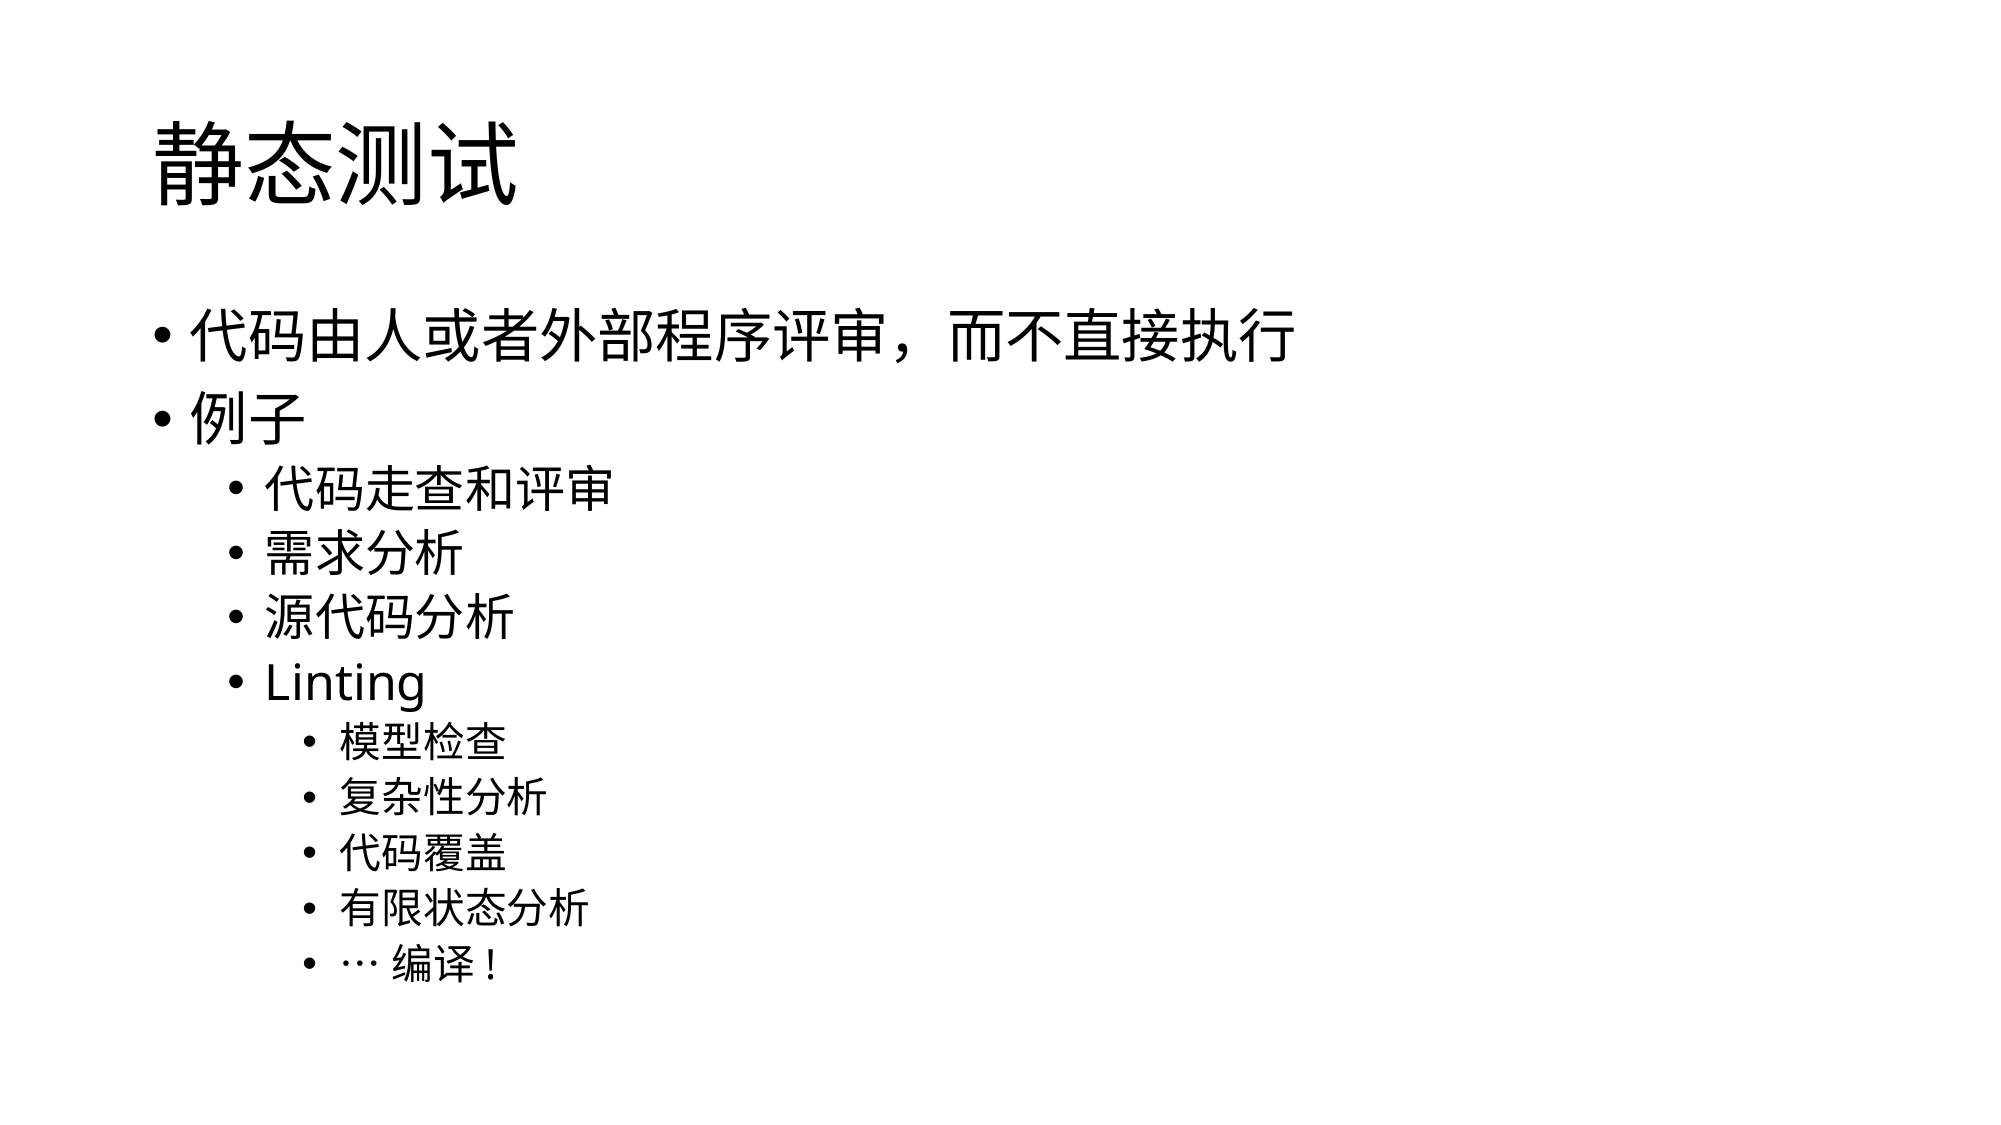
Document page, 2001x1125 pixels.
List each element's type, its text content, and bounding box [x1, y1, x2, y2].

list 代码由人或者外部程序评审，而不直接执行 例子 代码走查和评审 需求分析 源代码分析 Linting 模型检查 复杂性分析 代码覆盖 有限状态分析 …编译! [137, 299, 1863, 1014]
title 静态测试 [137, 59, 1863, 278]
